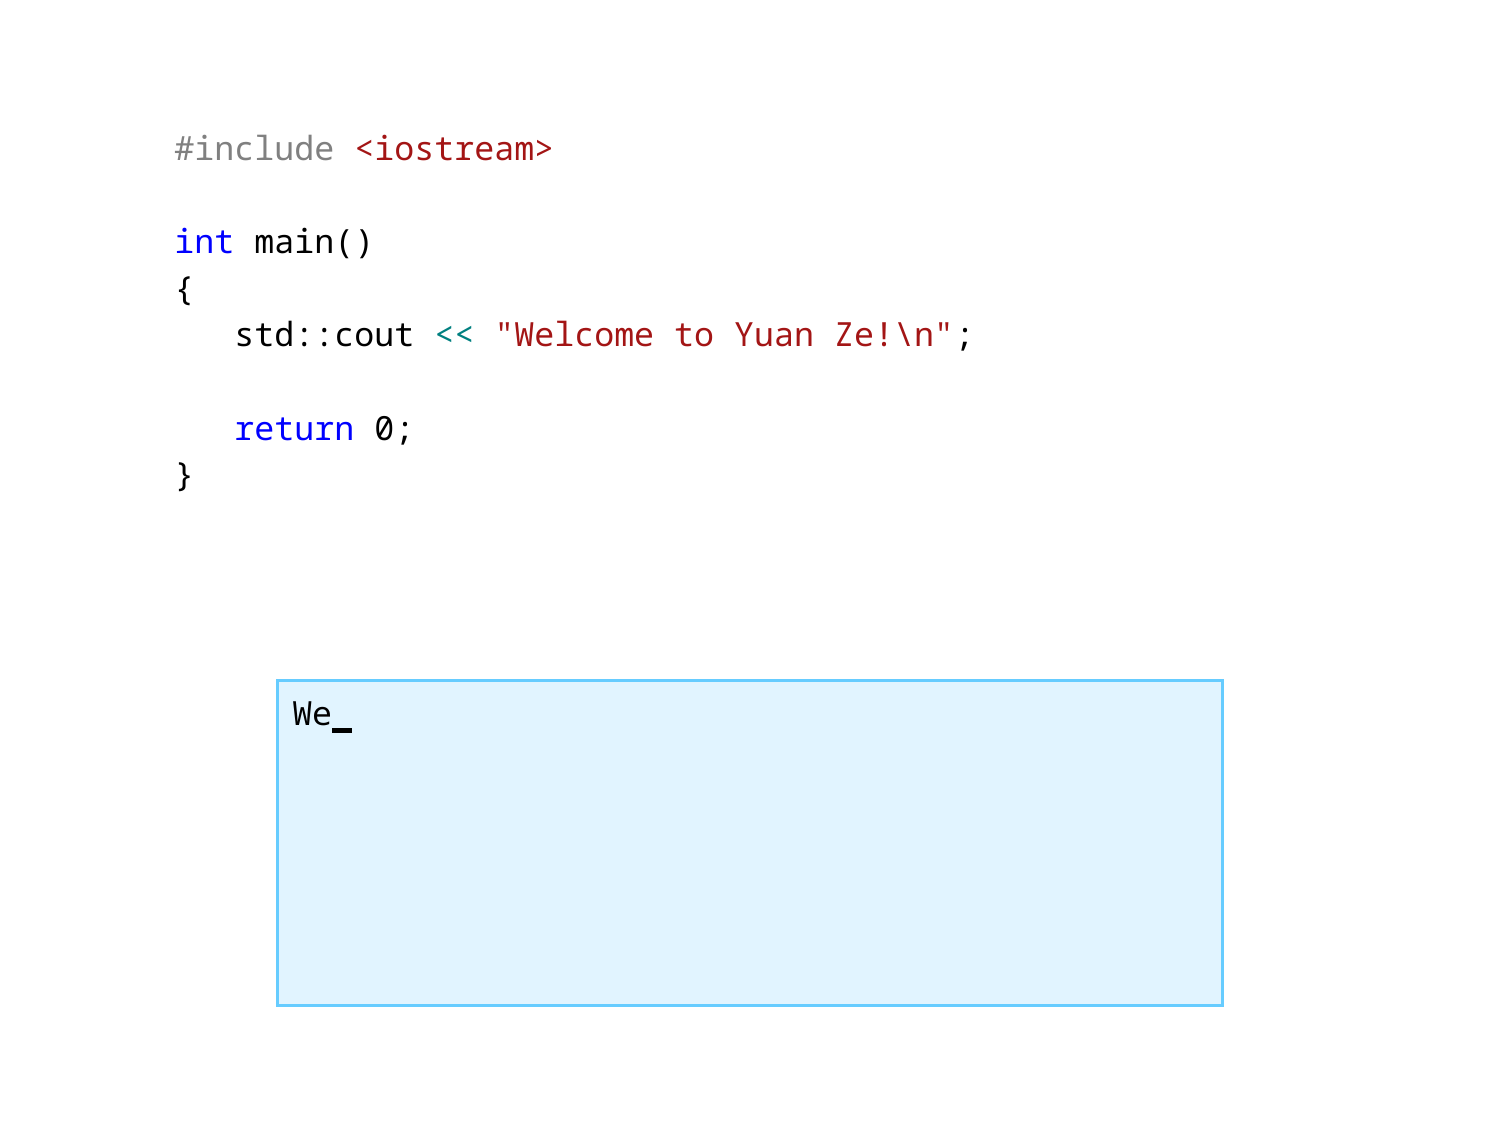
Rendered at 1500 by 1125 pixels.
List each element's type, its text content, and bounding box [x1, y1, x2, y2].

list #include <iostream> int main() { std::cout << "Welcome to Yuan Ze!\n"; return 0; } [159, 119, 1341, 504]
text_box Wen [277, 680, 1223, 1006]
